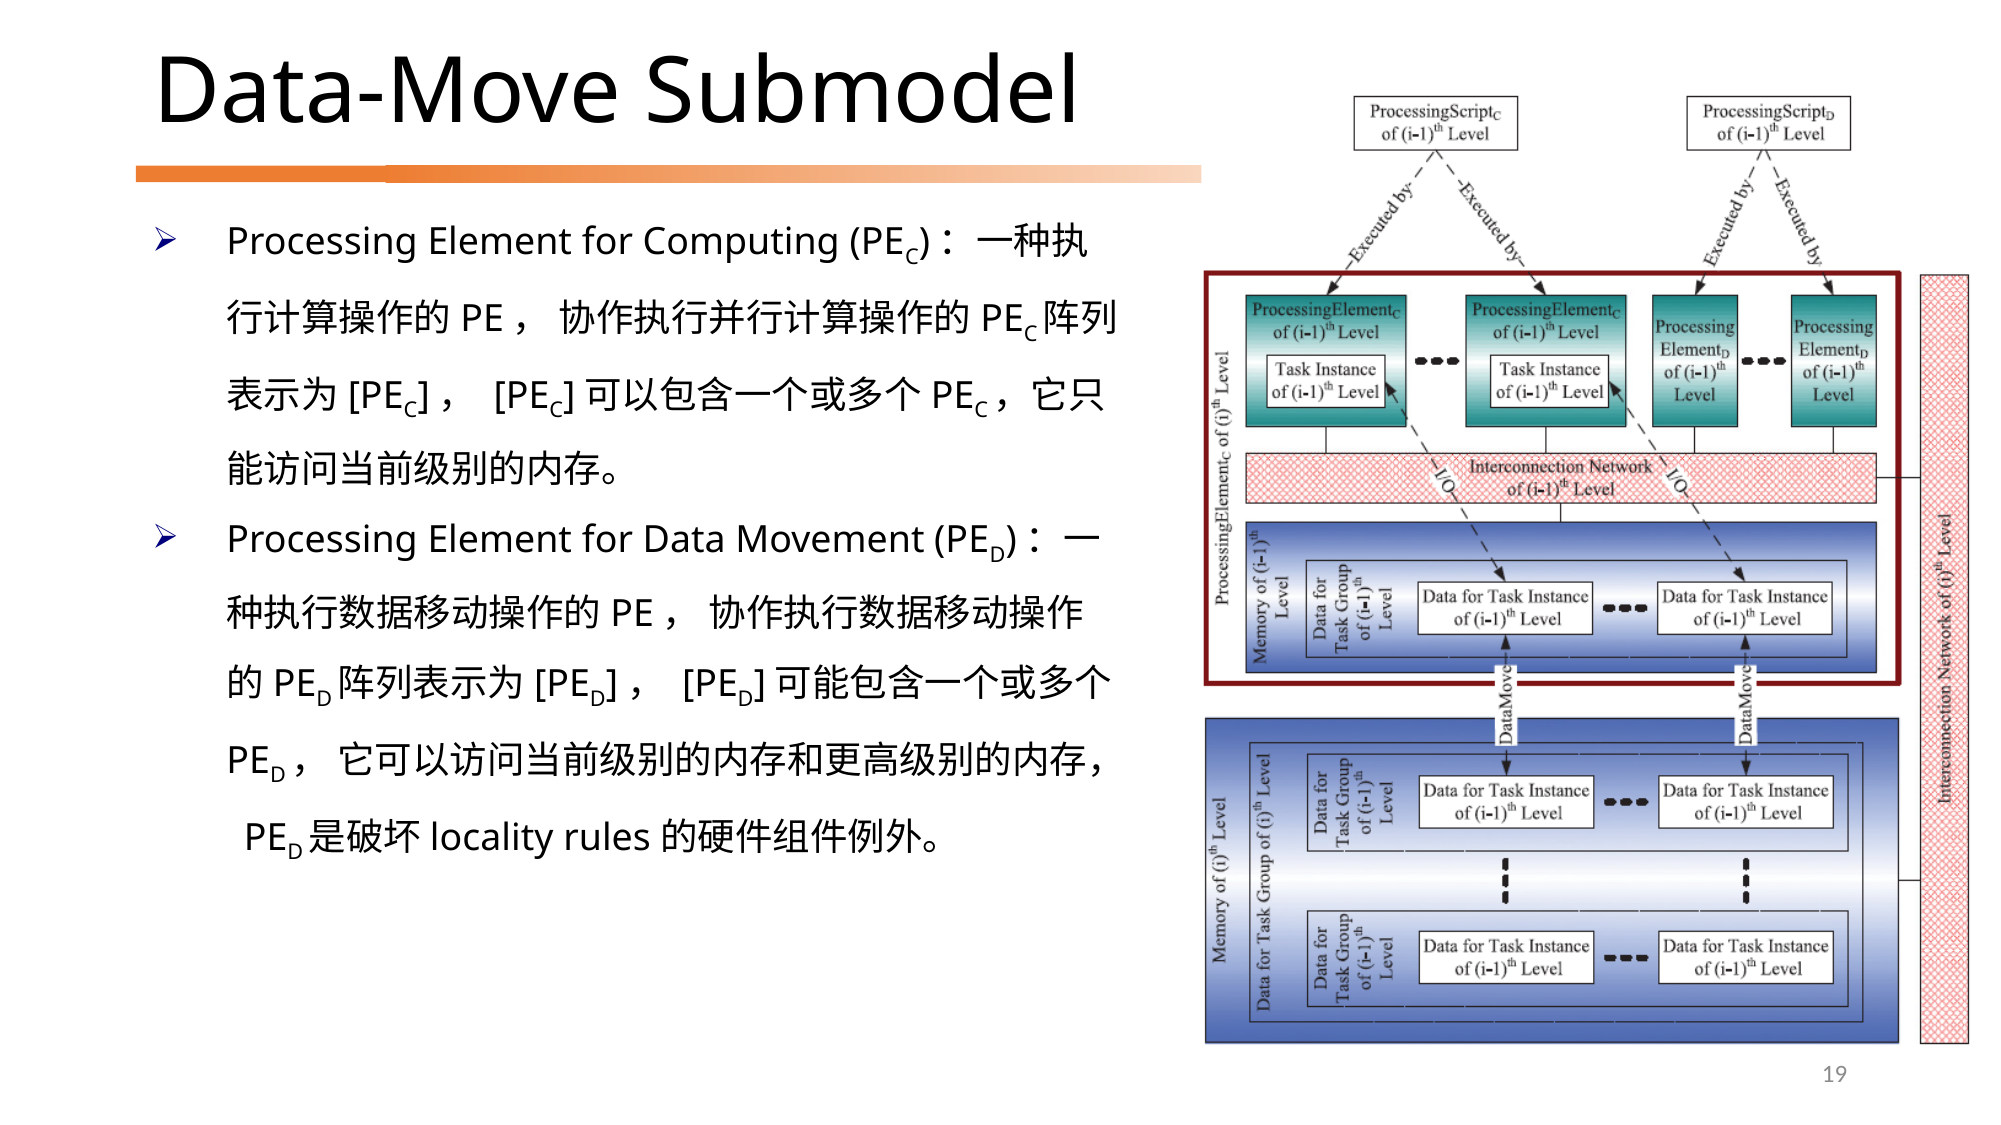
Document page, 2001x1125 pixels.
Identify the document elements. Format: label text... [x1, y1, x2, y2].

title Data-Move Submodel [138, 25, 1810, 160]
slide_number 19 [1412, 1047, 1863, 1103]
picture [1201, 92, 1971, 1047]
list Processing Element for Computing (PEC)：一种执行计算操作的PE， 协作执行并行计算操作的PEC阵列表示为[PEC]， [PEC]可以包含一个或多个PEC，它只能访问当前级别的内存。 Processing Element for Data Movement (PED)：一种执行数据移动操作的PE， 协作执行数据移动操作的PED阵列表示为[PED]， [PED]可能包含一个或多个PED， 它可以访问当前级别的内存和更高级别的内存， PED是破坏locality rules的硬件组件例外。 [137, 184, 1135, 1043]
